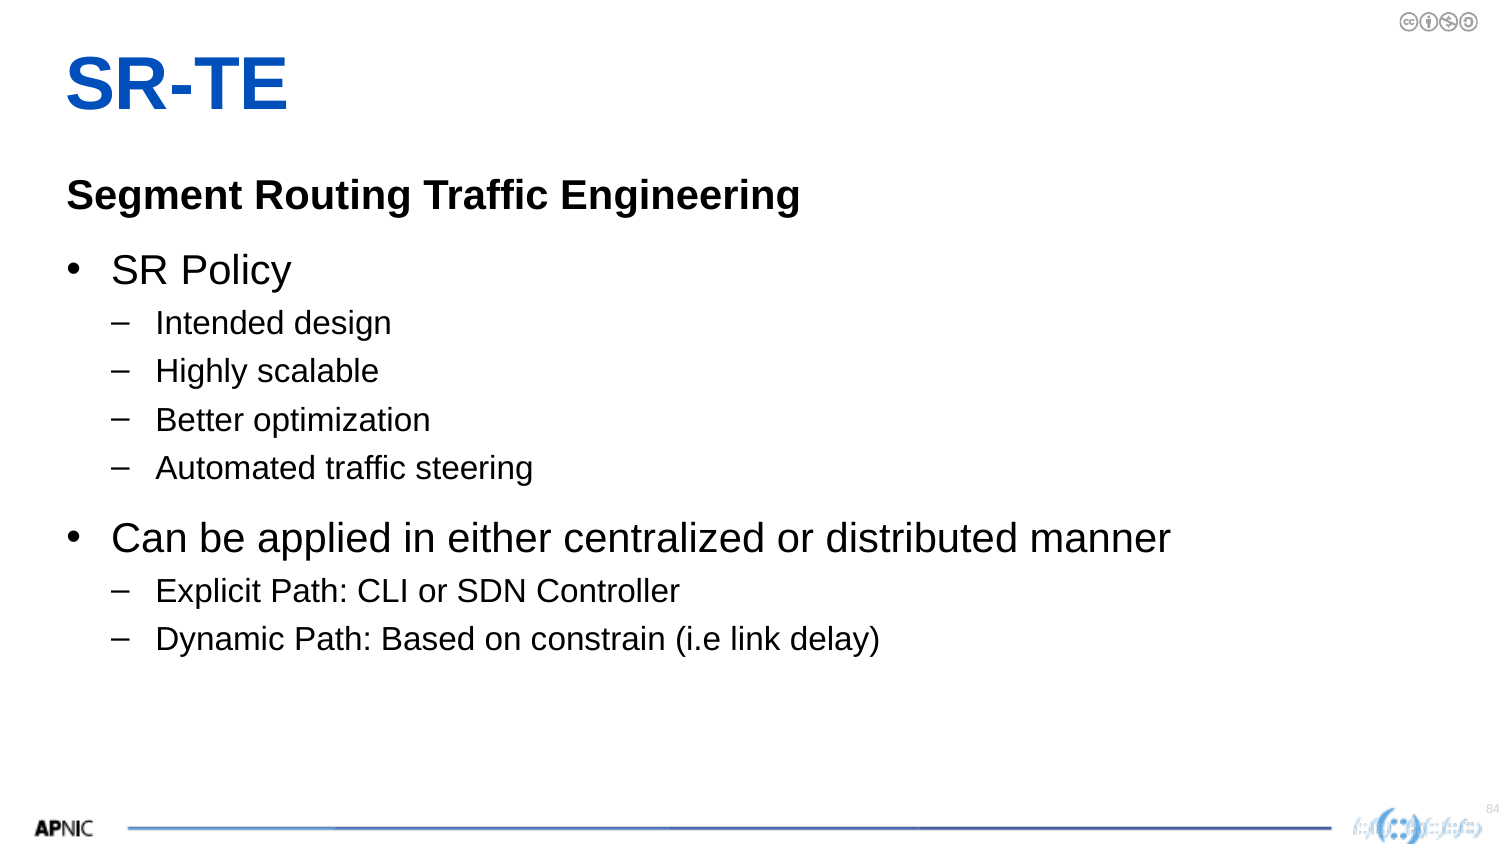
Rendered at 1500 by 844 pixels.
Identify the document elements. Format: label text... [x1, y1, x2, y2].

picture [1436, 12, 1478, 32]
list Segment Routing Traffic Engineering SR Policy Intended design Highly scalable Better optimization Automated traffic steering Can be applied in either centralized or distributed manner Explicit Path: CLI or SDN Controller Dynamic Path: Based on constrain (i.e link delay) [66, 167, 1437, 788]
title SR-TE [64, 9, 1436, 151]
